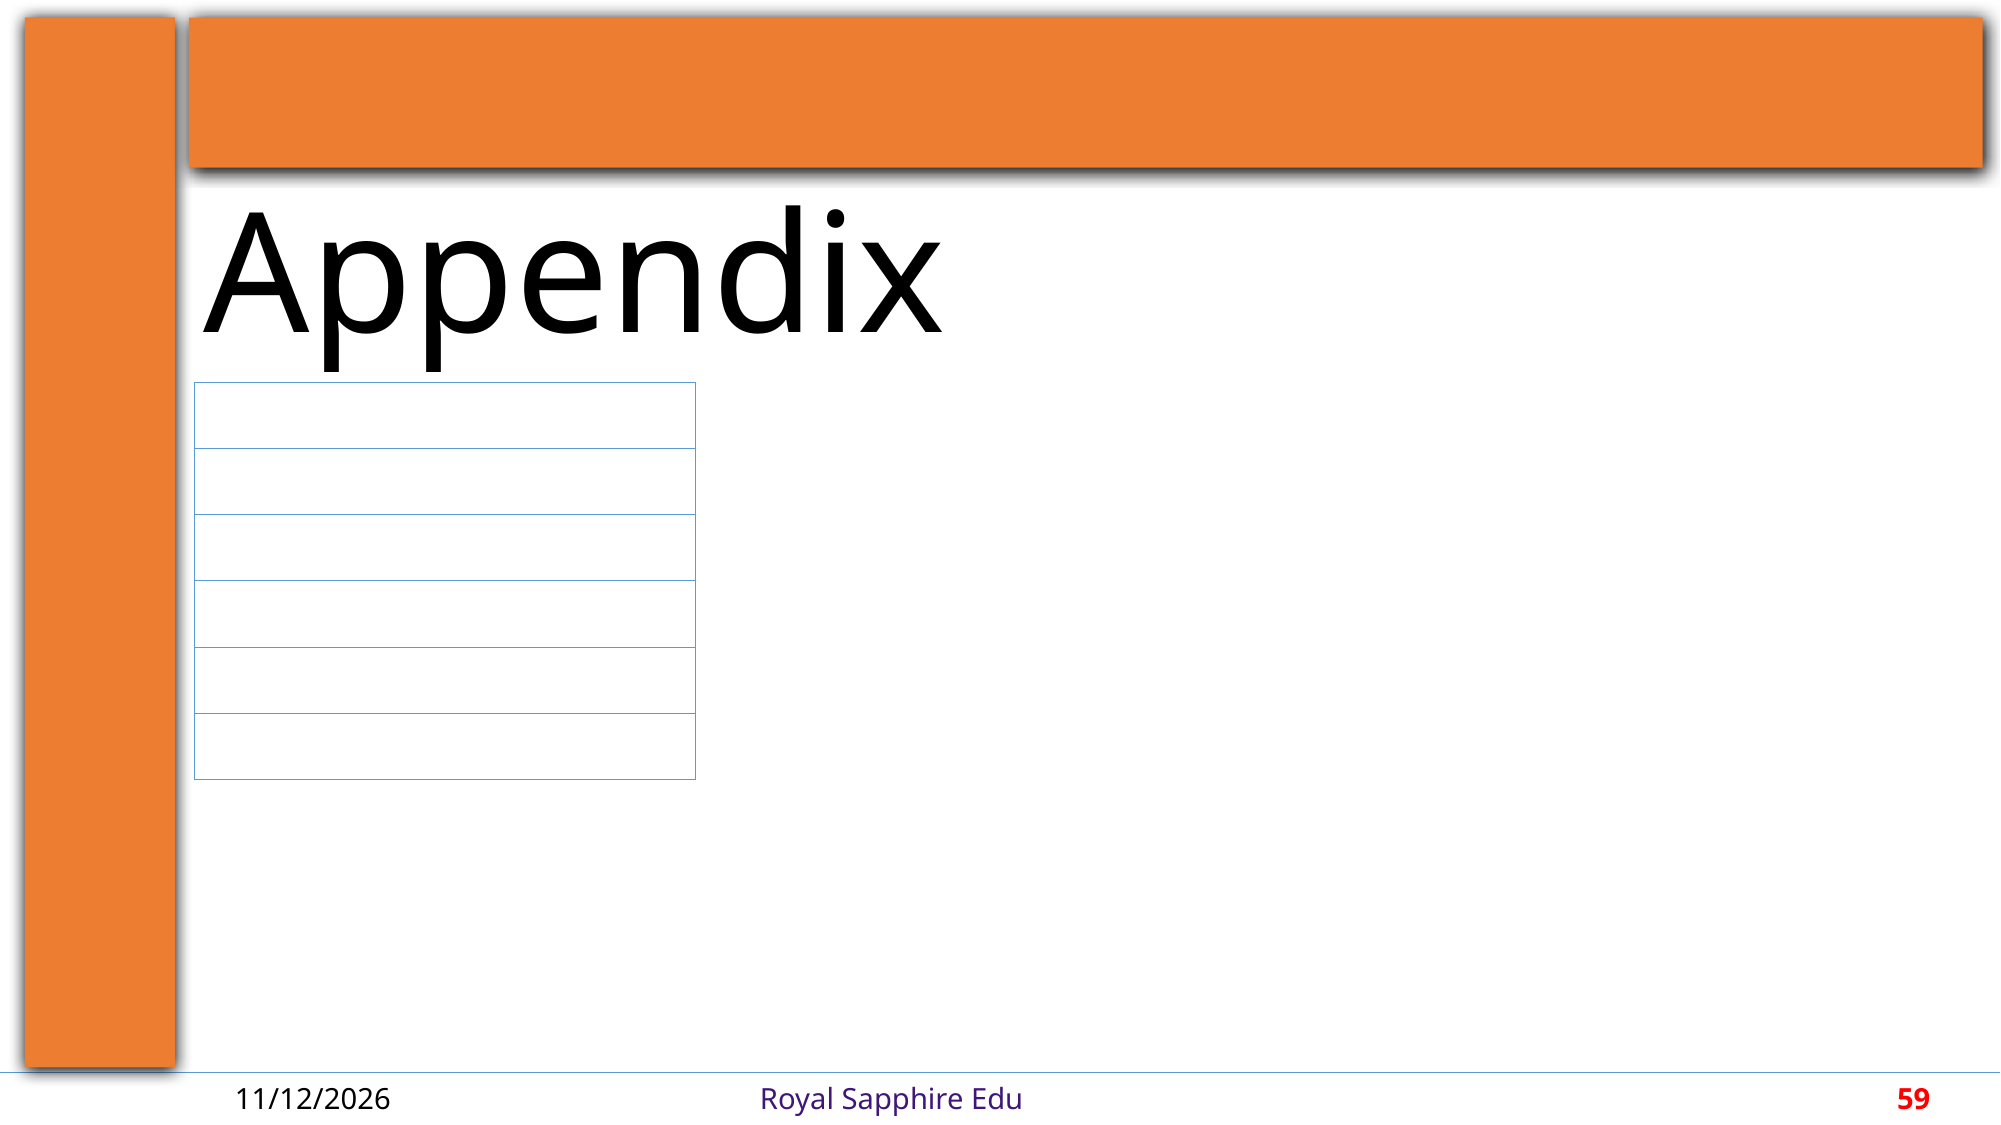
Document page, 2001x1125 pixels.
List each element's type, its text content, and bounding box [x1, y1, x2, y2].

table_cell [195, 714, 695, 779]
table_cell [195, 449, 695, 514]
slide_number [220, 1072, 671, 1115]
table_cell [195, 581, 695, 647]
slide_number 59 [1495, 1072, 1946, 1115]
table_cell [195, 648, 695, 713]
footer Royal Sapphire Edu [745, 1072, 1421, 1115]
table_header [195, 383, 695, 448]
table_cell [195, 515, 695, 580]
